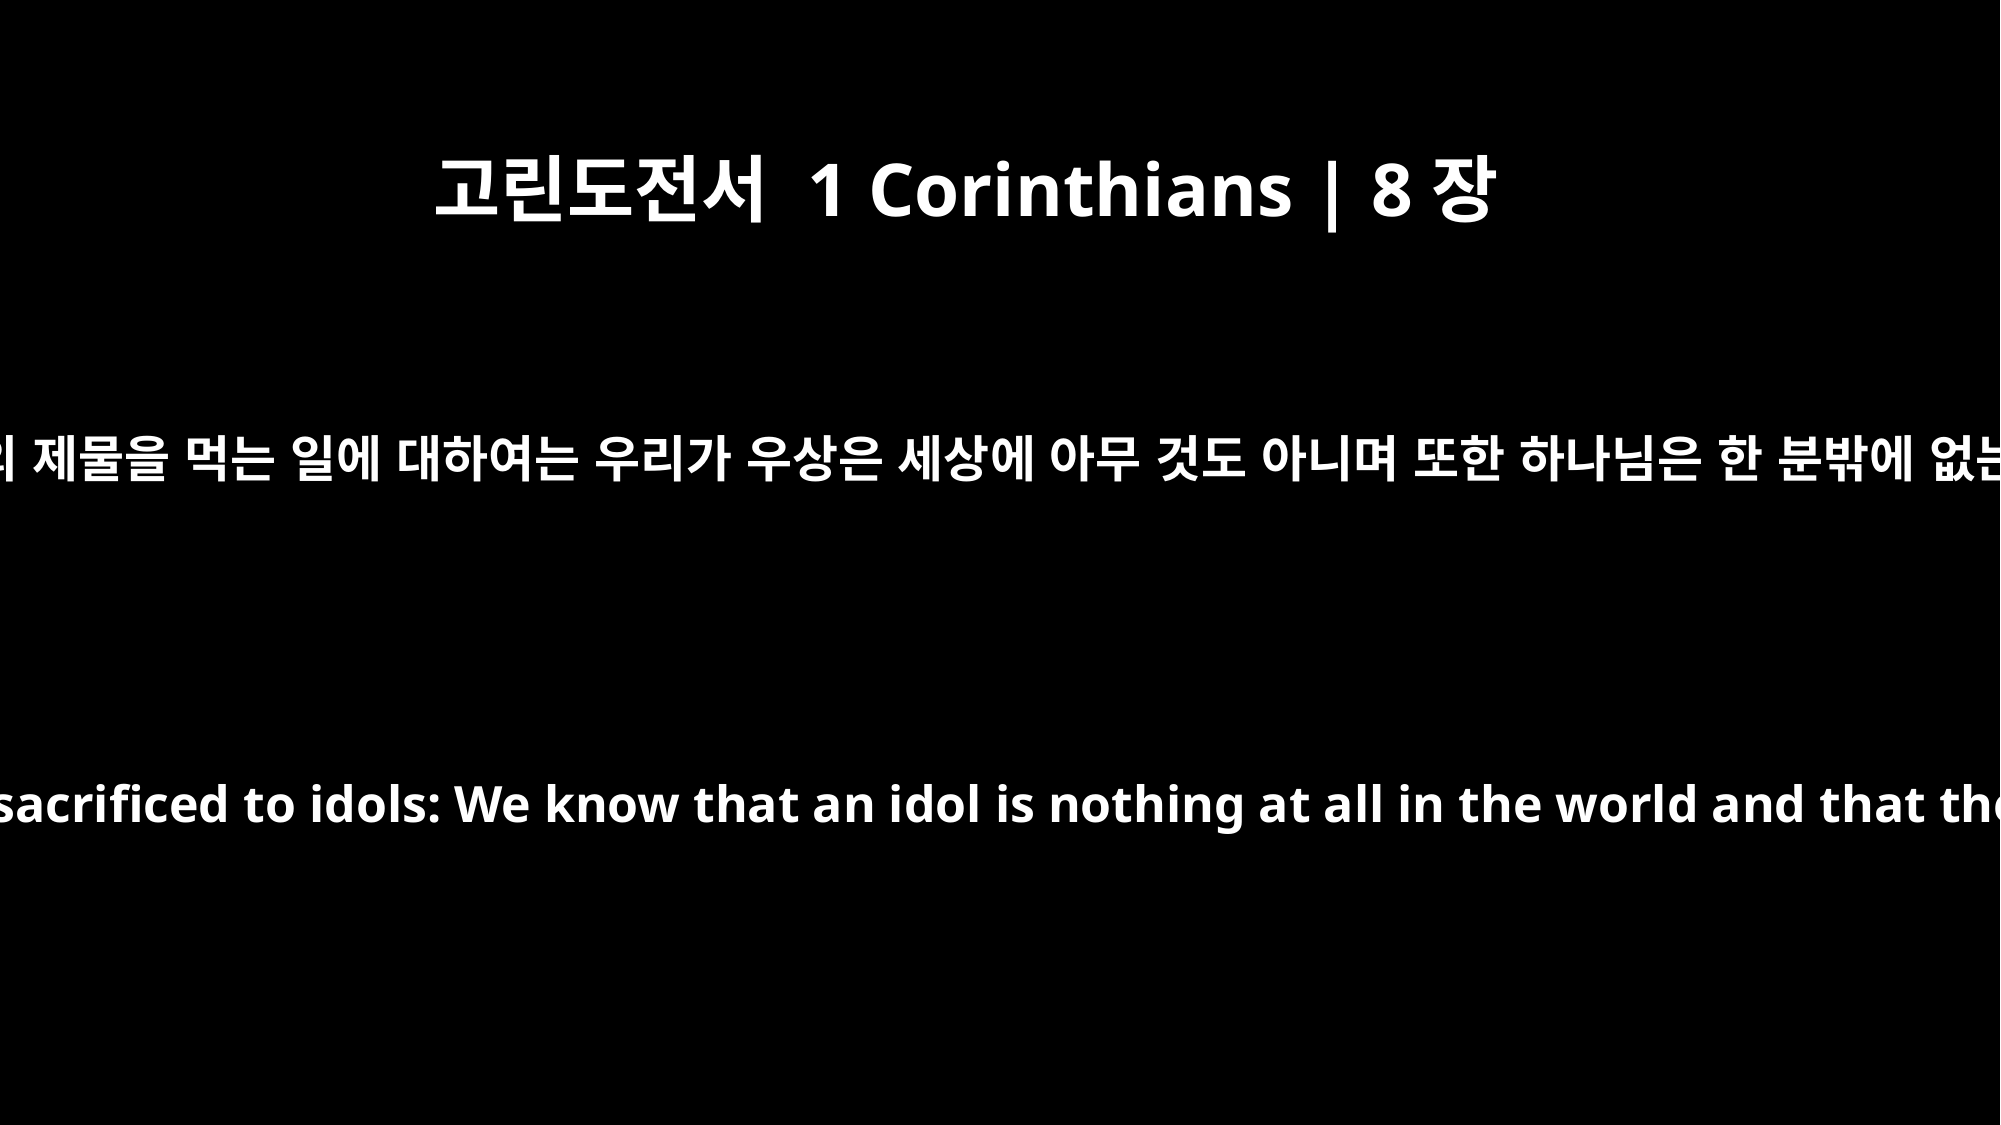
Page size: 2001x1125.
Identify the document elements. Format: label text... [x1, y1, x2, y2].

text_box 4 그러므로 우상의 제물을 먹는 일에 대하여는 우리가 우상은 세상에 아무 것도 아니며 또한 하나님은 한 분밖에 없는 줄 아노라 [0, 359, 2000, 495]
text_box ○So then, about eating food sacrificed to idols: We know that an idol is nothing at all in the world and that there is no God but one. [0, 764, 2000, 840]
text_box 고린도전서 1 Corinthians | 8장 [418, 136, 1514, 239]
